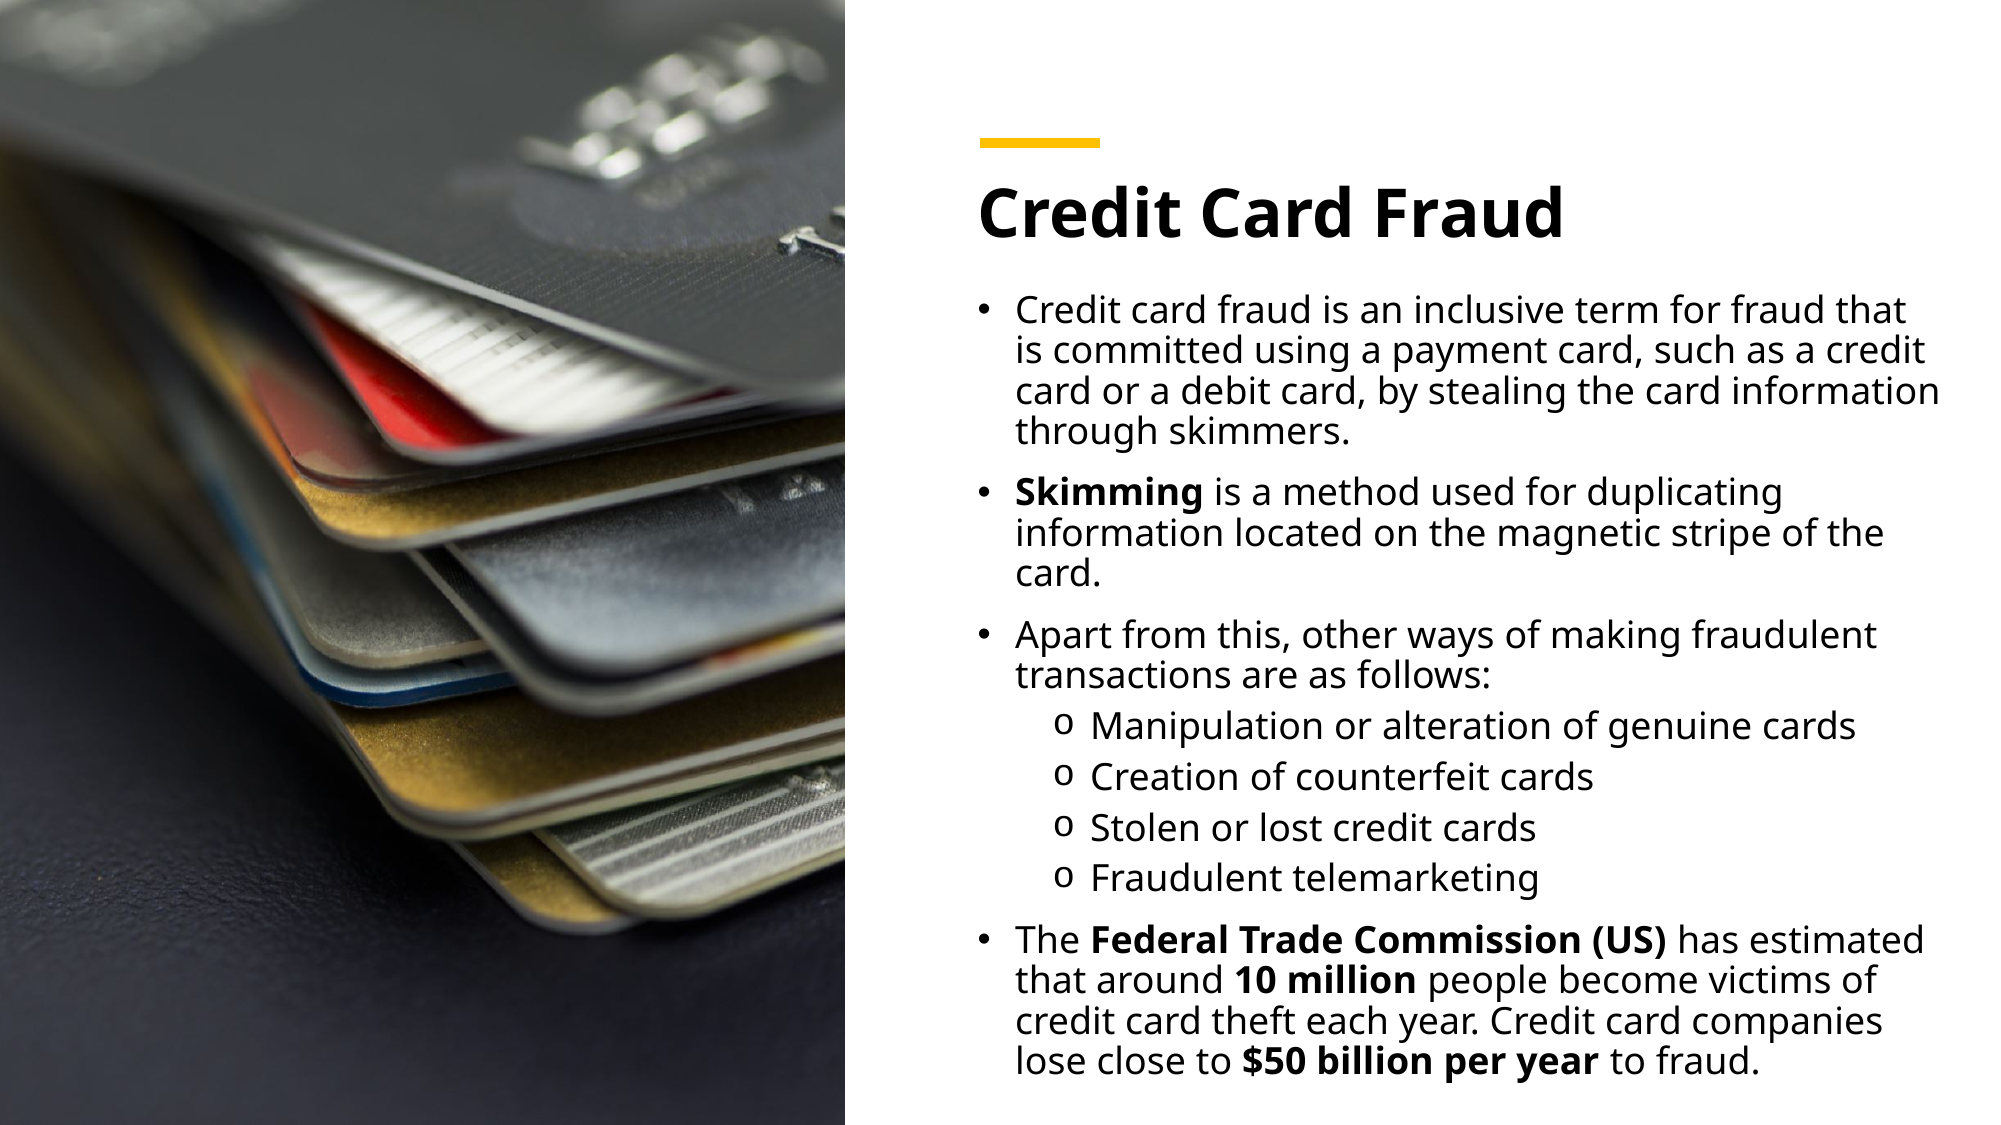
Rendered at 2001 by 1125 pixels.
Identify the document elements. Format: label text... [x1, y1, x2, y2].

list Credit card fraud is an inclusive term for fraud that is committed using a payment card, such as a credit card or a debit card, by stealing the card information through skimmers. Skimming is a method used for duplicating information located on the magnetic stripe of the card. Apart from this, other ways of making fraudulent transactions are as follows: Manipulation or alteration of genuine cards Creation of counterfeit cards Stolen or lost credit cards Fraudulent telemarketing The Federal Trade Commission (US) has estimated that around 10 million people become victims of credit card theft each year. Credit card companies lose close to $50 billion per year to fraud. [962, 283, 1957, 1023]
title Credit Card Fraud [962, 163, 1856, 263]
picture [0, 0, 845, 1125]
